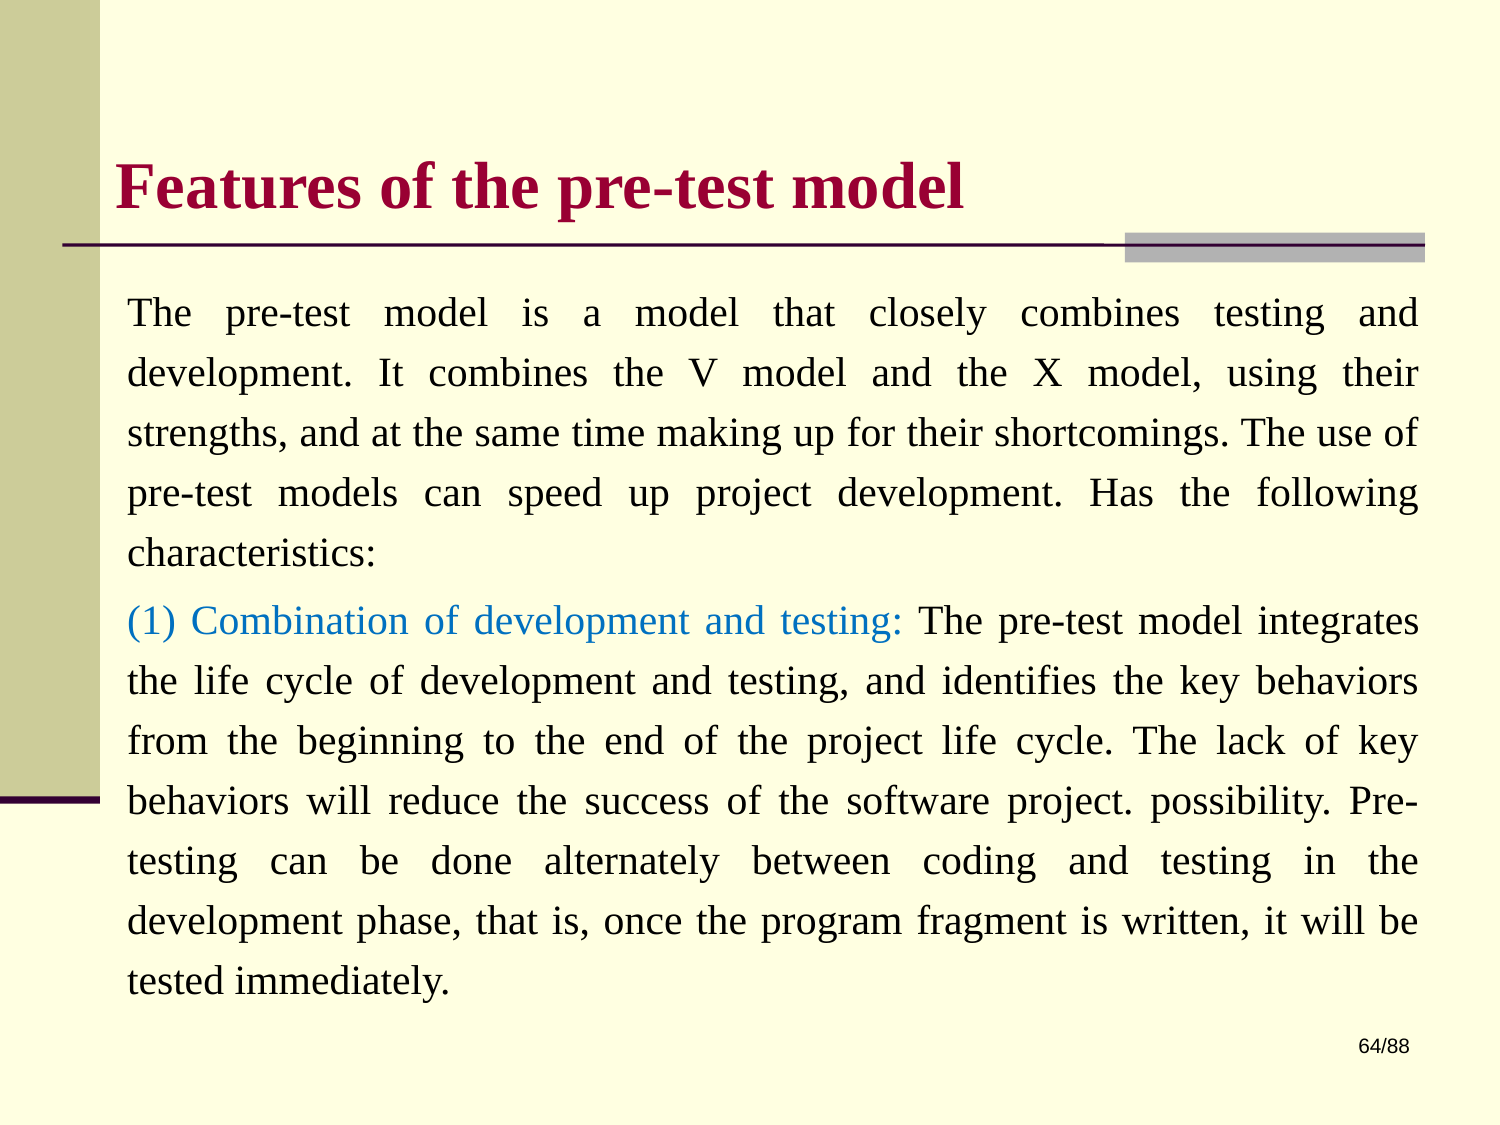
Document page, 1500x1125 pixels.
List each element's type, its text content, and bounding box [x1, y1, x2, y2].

slide_number 64/88 [1112, 1025, 1425, 1100]
title Features of the pre-test model [100, 113, 1211, 251]
list The pre-test model is a model that closely combines testing and development. It combines the V model and the X model, using their strengths, and at the same time making up for their shortcomings. The use of pre-test models can speed up project development. Has the following characteristics: (1) Combination of development and testing: The pre-test model integrates the life cycle of development and testing, and identifies the key behaviors from the beginning to the end of the project life cycle. The lack of key behaviors will reduce the success of the software project. possibility. Pre-testing can be done alternately between coding and testing in the development phase, that is, once the program fragment is written, it will be tested immediately. [112, 267, 1436, 1012]
